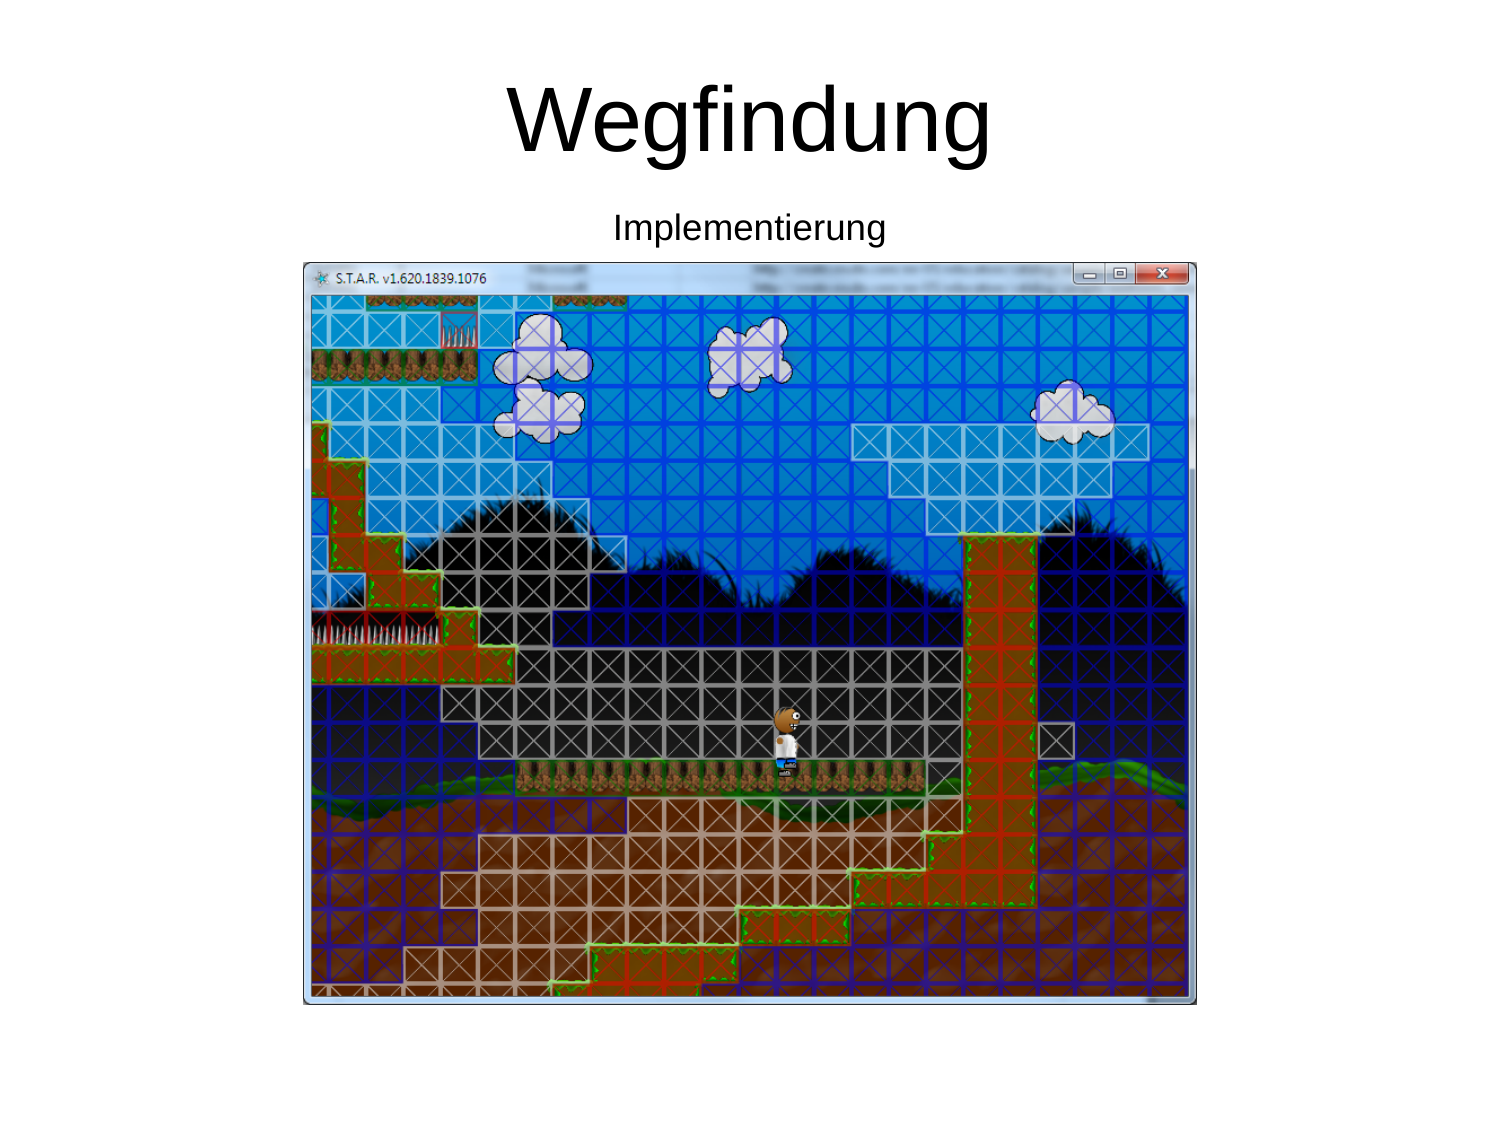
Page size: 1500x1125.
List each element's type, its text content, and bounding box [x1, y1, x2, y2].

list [302, 262, 1197, 1006]
title Wegfindung [75, 45, 1425, 185]
list Implementierung [76, 196, 1424, 256]
